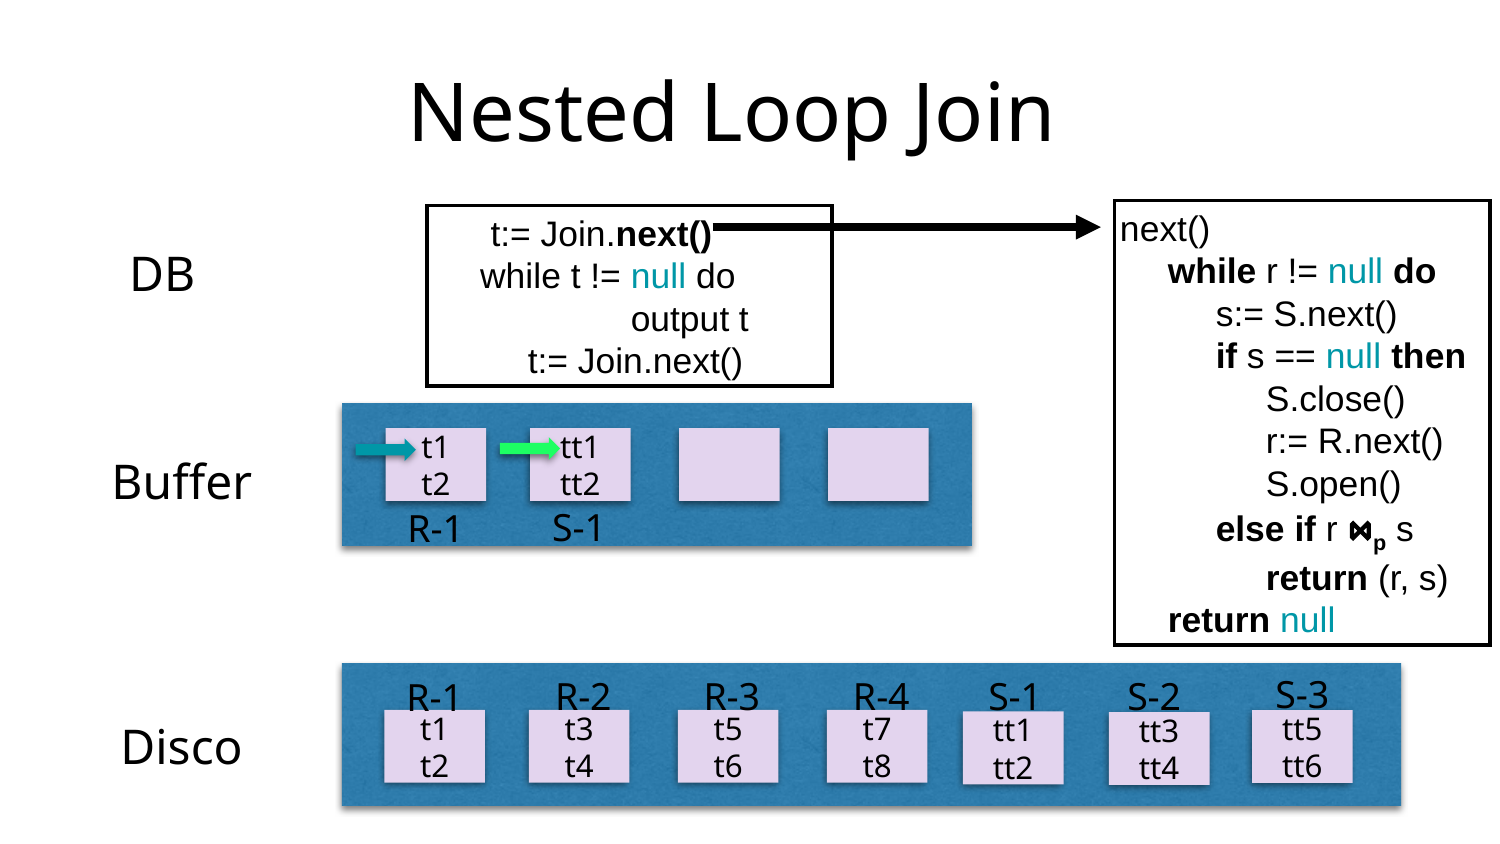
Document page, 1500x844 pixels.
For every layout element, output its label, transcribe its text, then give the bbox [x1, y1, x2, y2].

text_box R-4 [818, 667, 944, 724]
text_box R-1 [373, 499, 499, 555]
text_box DB [63, 238, 261, 307]
text_box [341, 663, 1402, 806]
text_box tt1 tt2 [962, 723, 1064, 785]
text_box t1 t2 [384, 724, 485, 783]
text_box Buffer [63, 446, 300, 515]
text_box tt3 tt4 [1108, 723, 1210, 785]
text_box R-2 [520, 668, 646, 724]
text_box [342, 403, 972, 546]
text_box Disco [63, 711, 300, 780]
text_box Nested Loop Join [393, 54, 1071, 164]
text_box S-1 [952, 667, 1078, 723]
text_box t7 t8 [826, 724, 928, 783]
text_box t3 t4 [528, 724, 630, 783]
text_box [679, 428, 780, 501]
text_box t:= Join.next() while t != null do output t t:= Join.next() [426, 205, 833, 387]
text_box S-2 [1091, 667, 1217, 723]
text_box t5 t6 [677, 724, 779, 783]
text_box [499, 437, 561, 460]
text_box R-1 [372, 668, 498, 724]
text_box t1 t2 [385, 428, 487, 499]
text_box R-3 [669, 667, 795, 724]
text_box tt1 tt2 [530, 428, 631, 499]
text_box S-1 [516, 499, 642, 555]
text_box [355, 438, 416, 462]
text_box S-3 [1239, 666, 1365, 722]
text_box next() while r != null do s:= S.next() if s == null then S.close() r:= R.next() S.open() else if r ⋈p s return (r, s) return null [1114, 200, 1490, 645]
text_box tt5 tt6 [1252, 722, 1353, 783]
text_box [828, 428, 929, 501]
